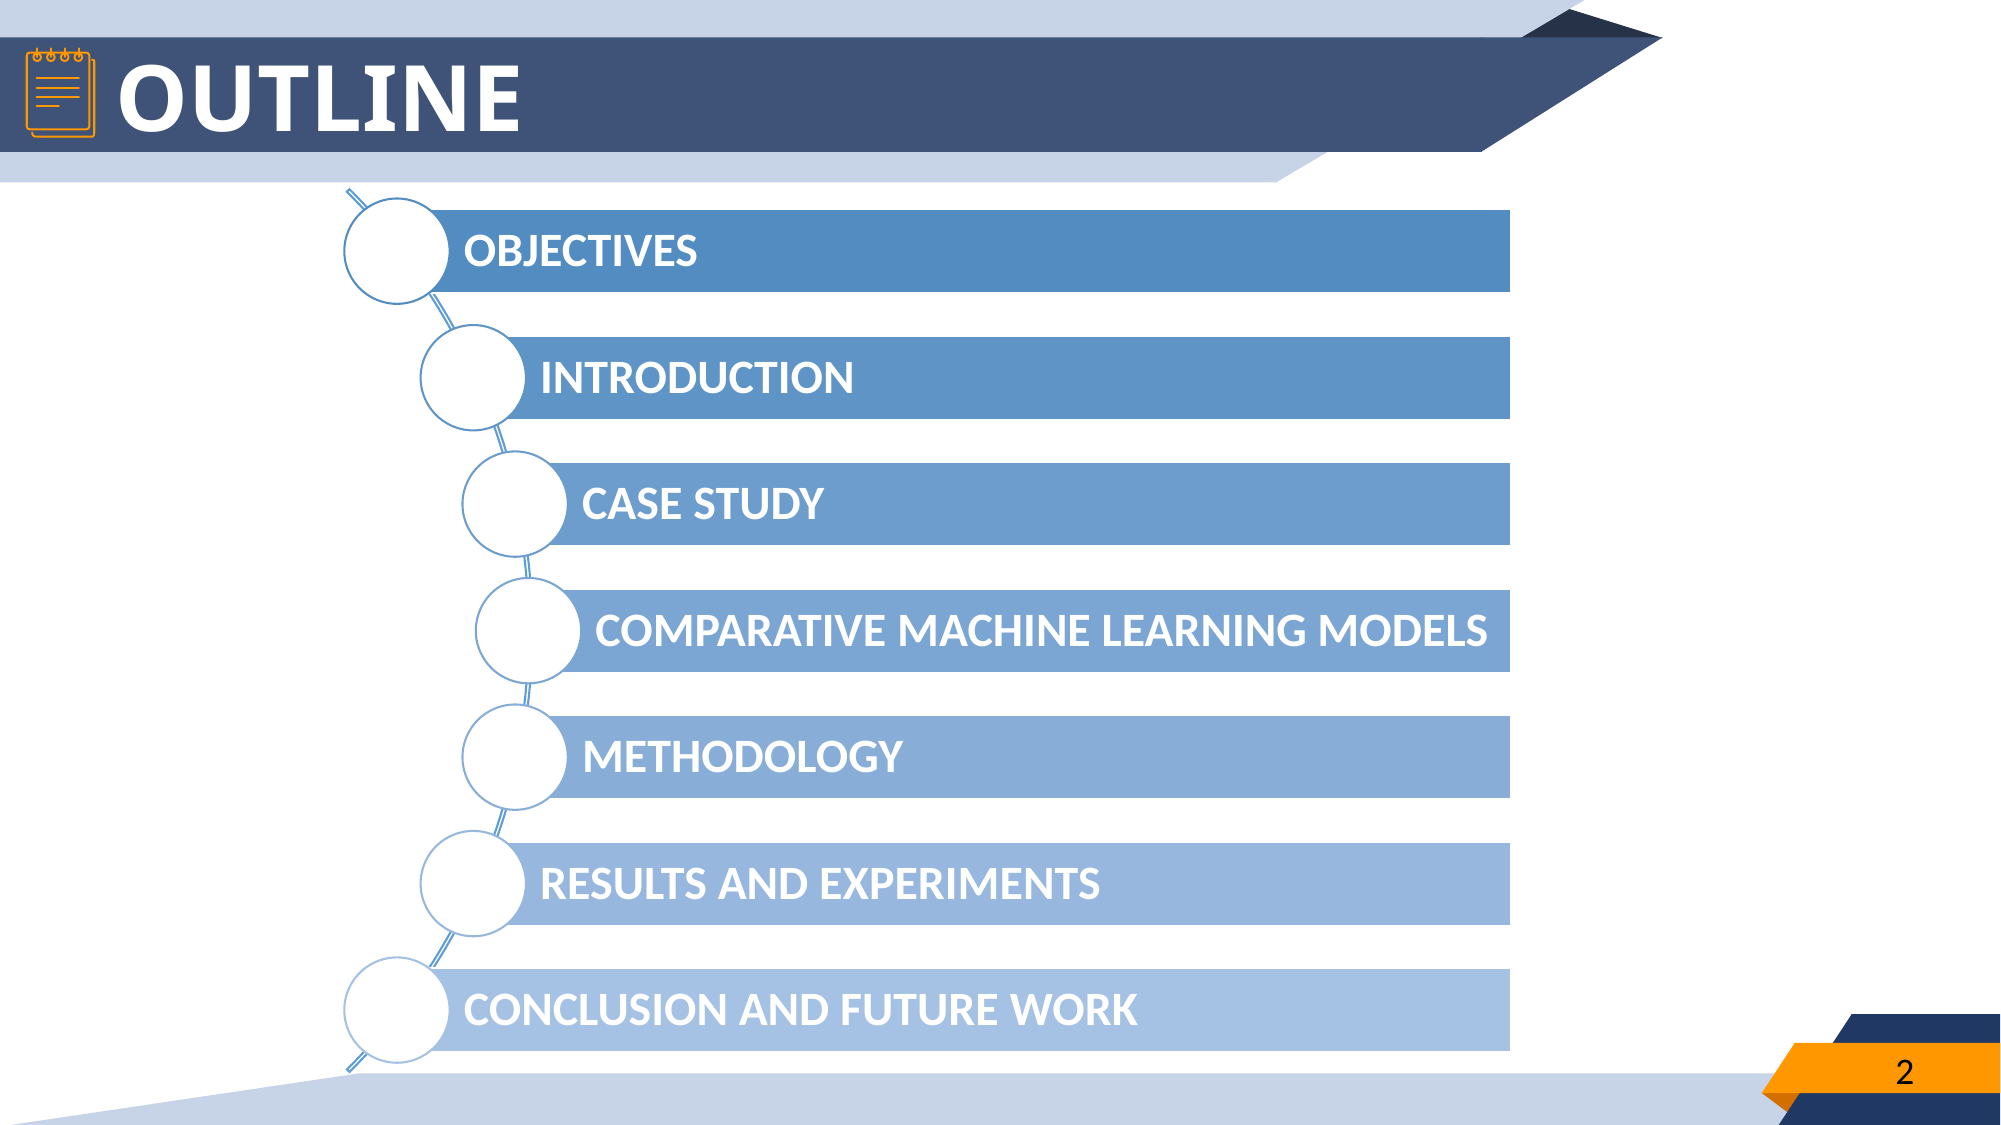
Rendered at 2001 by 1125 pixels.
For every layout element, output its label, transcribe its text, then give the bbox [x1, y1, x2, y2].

slide_number 2 [1836, 1044, 1974, 1095]
title Outline [100, 36, 1537, 167]
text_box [331, 166, 1524, 1095]
